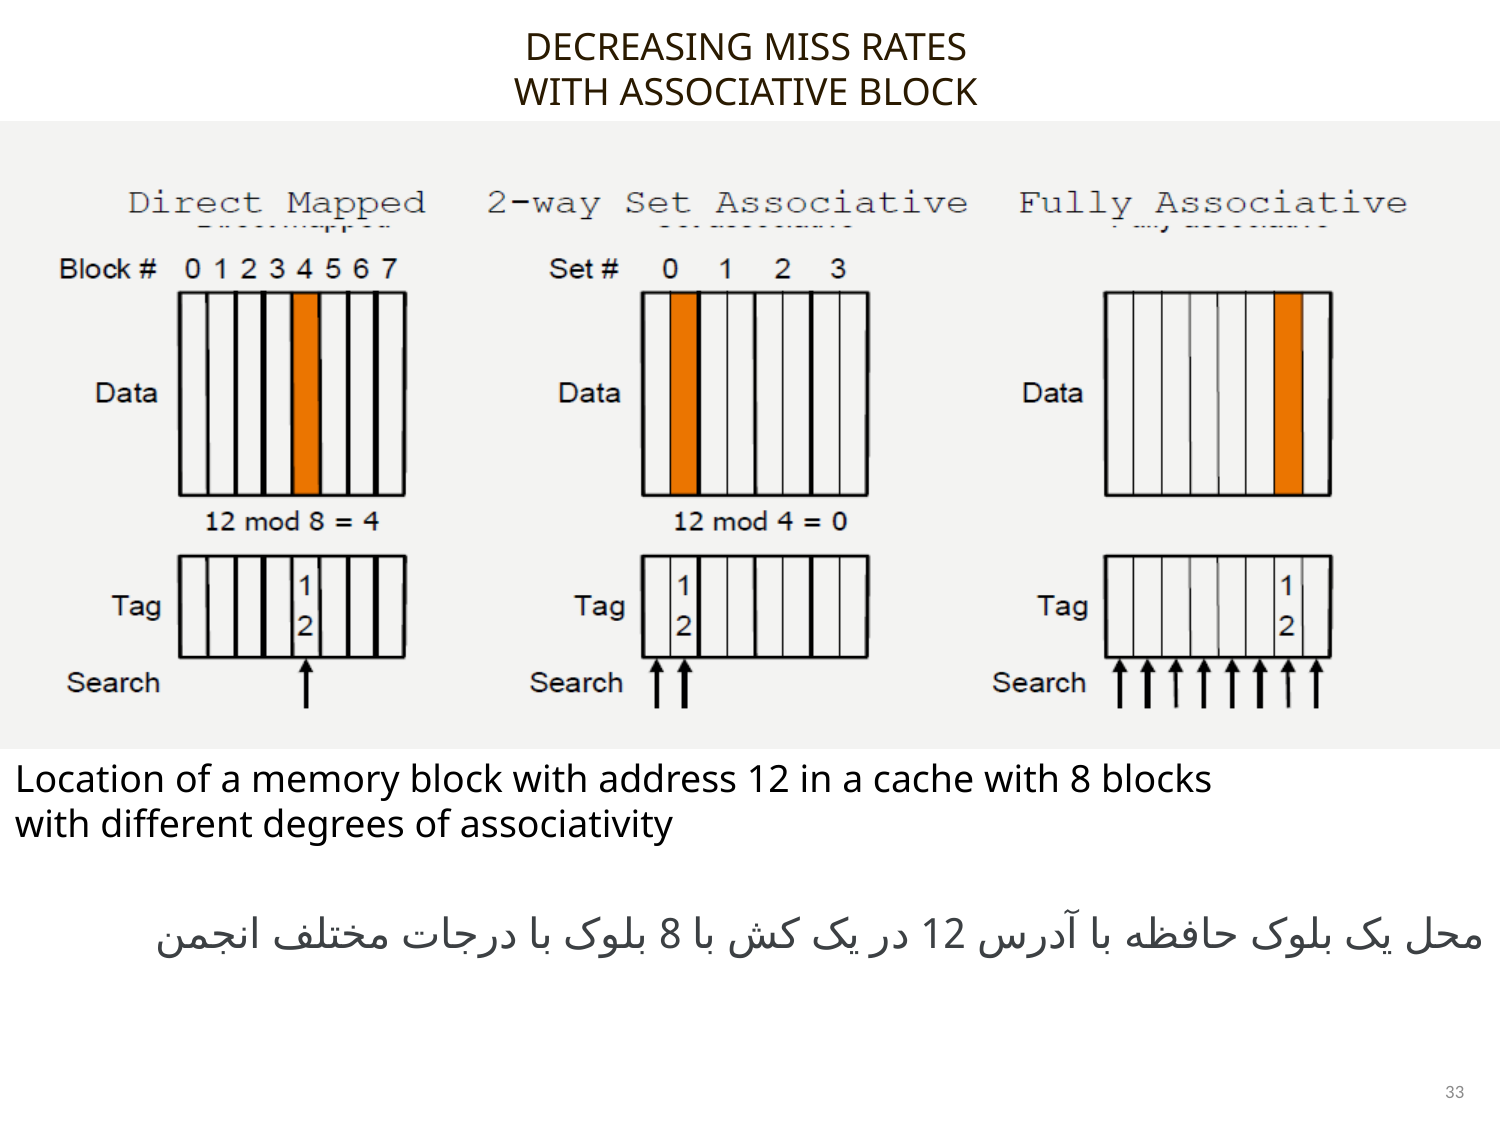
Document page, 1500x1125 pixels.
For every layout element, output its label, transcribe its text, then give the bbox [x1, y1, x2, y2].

text_box Location of a memory block with address 12 in a cache with 8 blocks with different degrees of associativity [0, 749, 1500, 853]
picture [0, 121, 1500, 749]
text_box محل یک بلوک حافظه با آدرس 12 در یک کش با 8 بلوک با درجات مختلف انجمن [0, 899, 1500, 965]
text_box DECREASING MISS RATES WITH ASSOCIATIVE BLOCK PLACEMENT [487, 15, 1005, 121]
